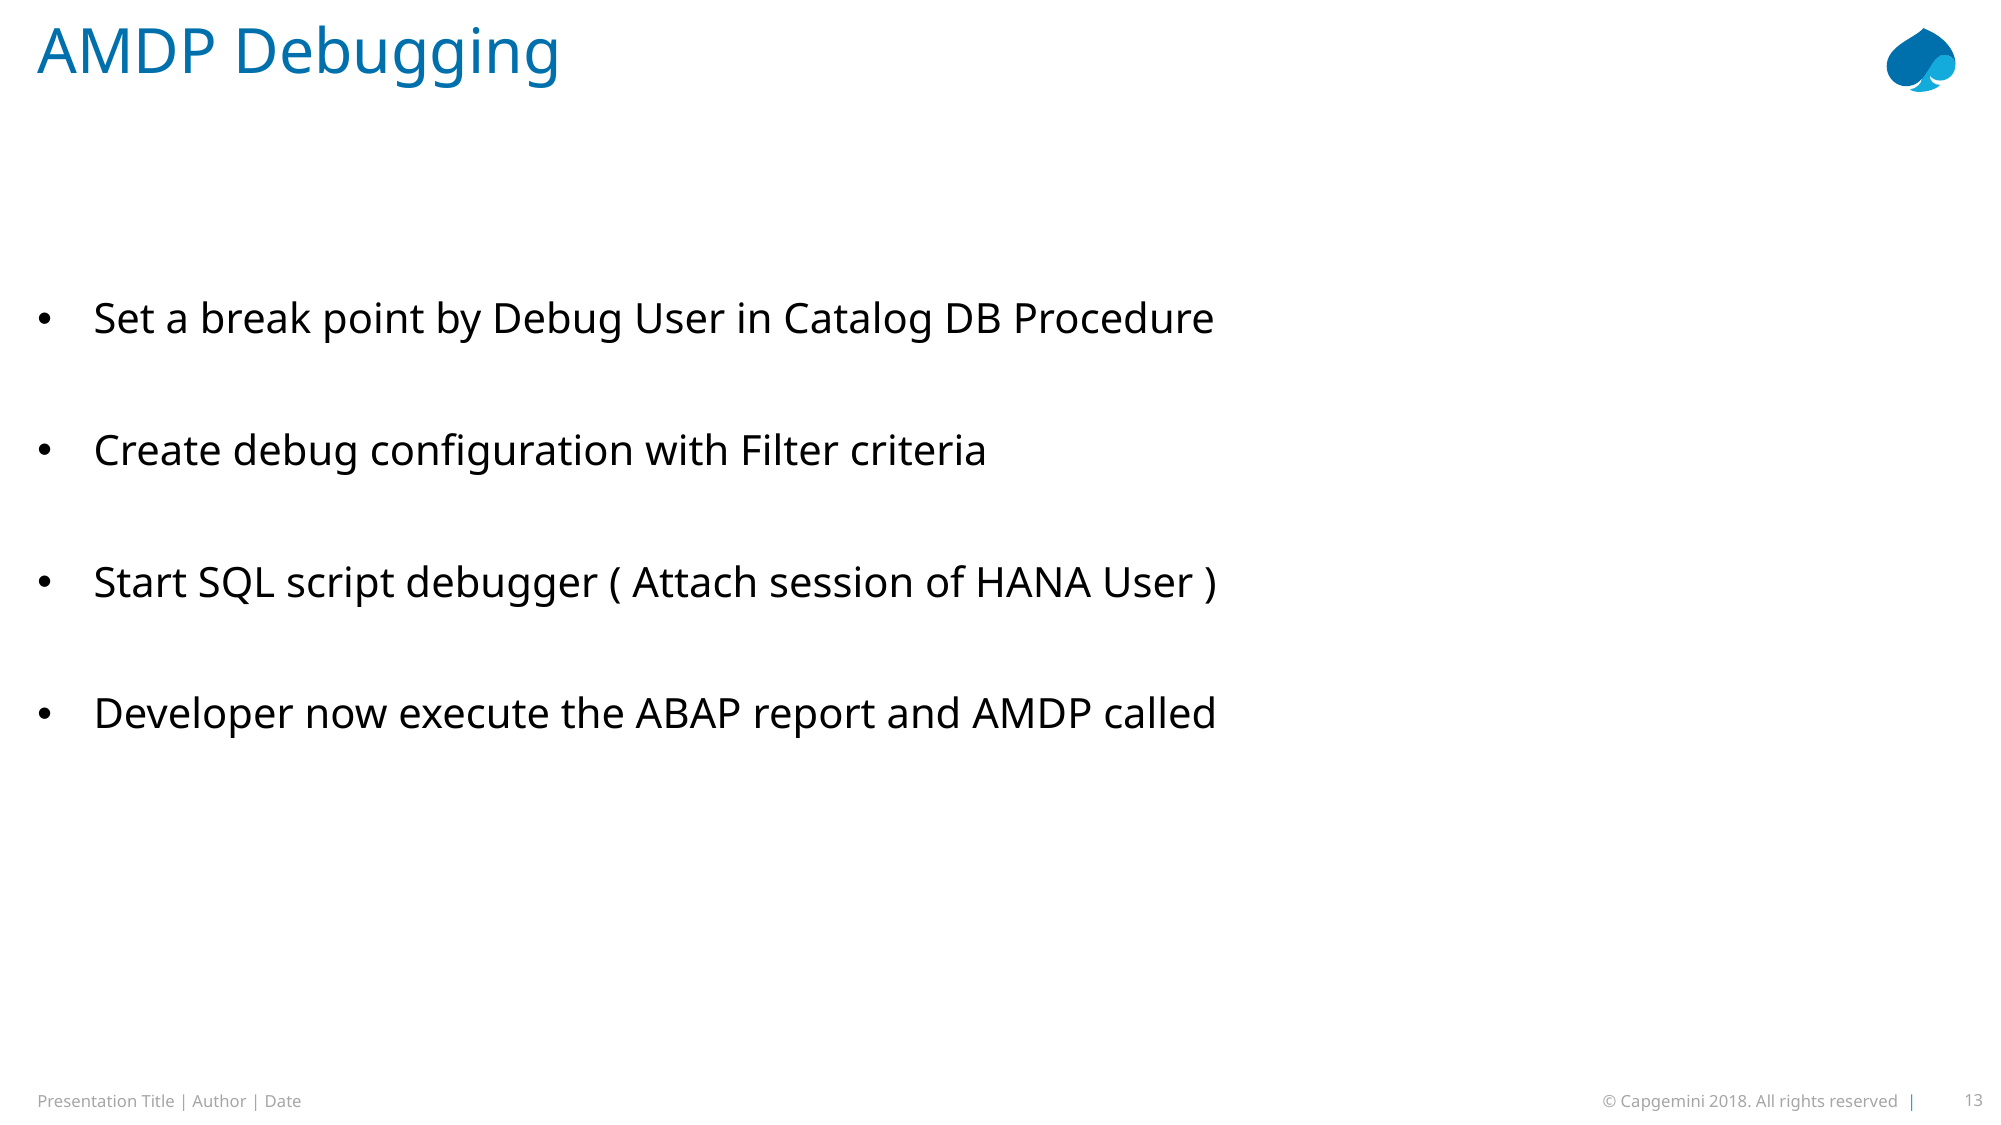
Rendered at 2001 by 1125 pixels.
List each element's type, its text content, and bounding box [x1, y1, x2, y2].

list Set a break point by Debug User in Catalog DB Procedure Create debug configuration with Filter criteria Start SQL script debugger ( Attach session of HANA User ) Developer now execute the ABAP report and AMDP called [37, 297, 1957, 1031]
title AMDP Debugging [37, 0, 1863, 182]
